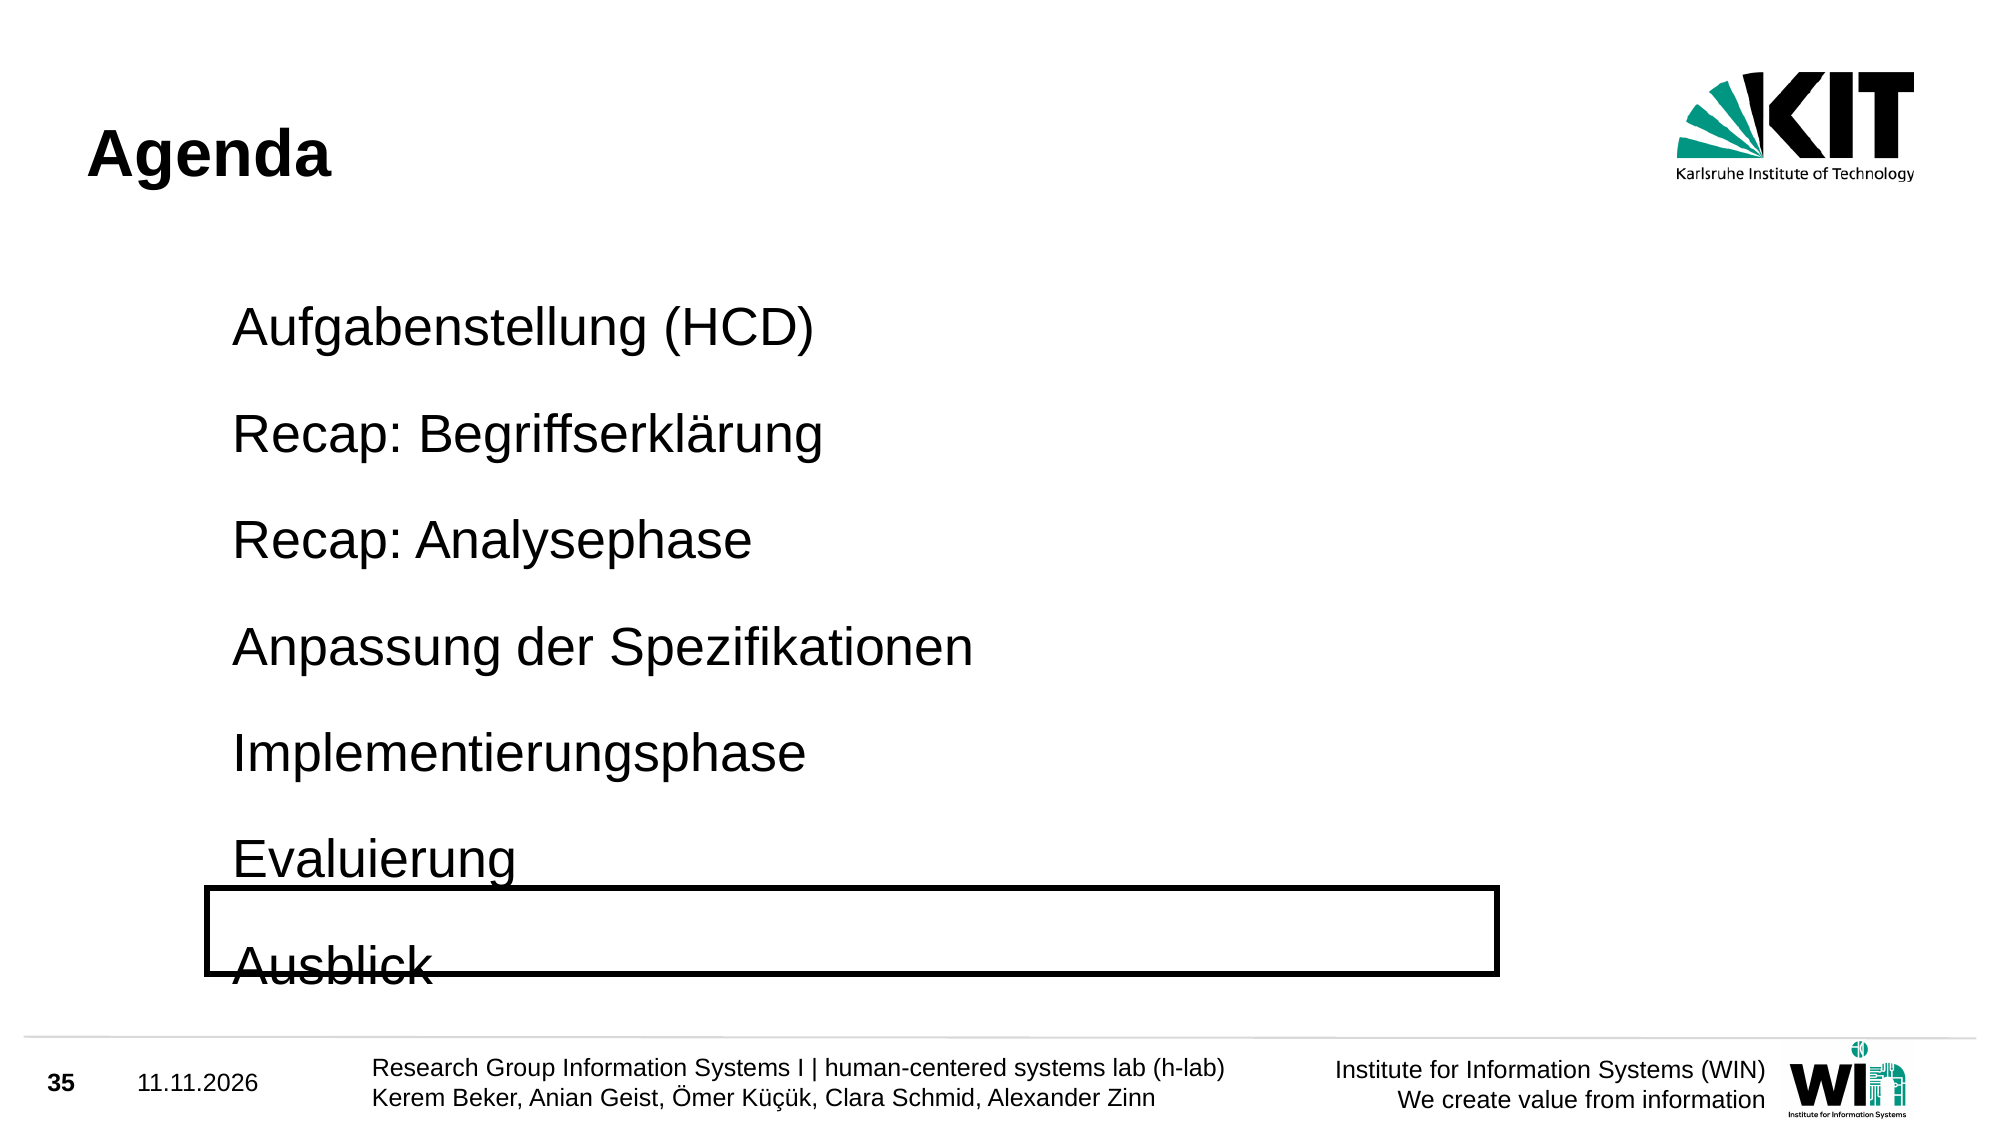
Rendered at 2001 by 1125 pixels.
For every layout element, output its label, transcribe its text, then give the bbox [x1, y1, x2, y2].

picture [1781, 1040, 1914, 1121]
title Agenda [86, 64, 1589, 191]
text_box [206, 887, 1498, 975]
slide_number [137, 1038, 362, 1125]
picture [1677, 72, 1914, 182]
slide_number 35 [47, 1038, 119, 1125]
list Aufgabenstellung (HCD) Recap: Begriffserklärung Recap: Analysephase Anpassung der Spezifikationen Implementierungsphase Evaluierung Ausblick [87, 259, 1913, 996]
